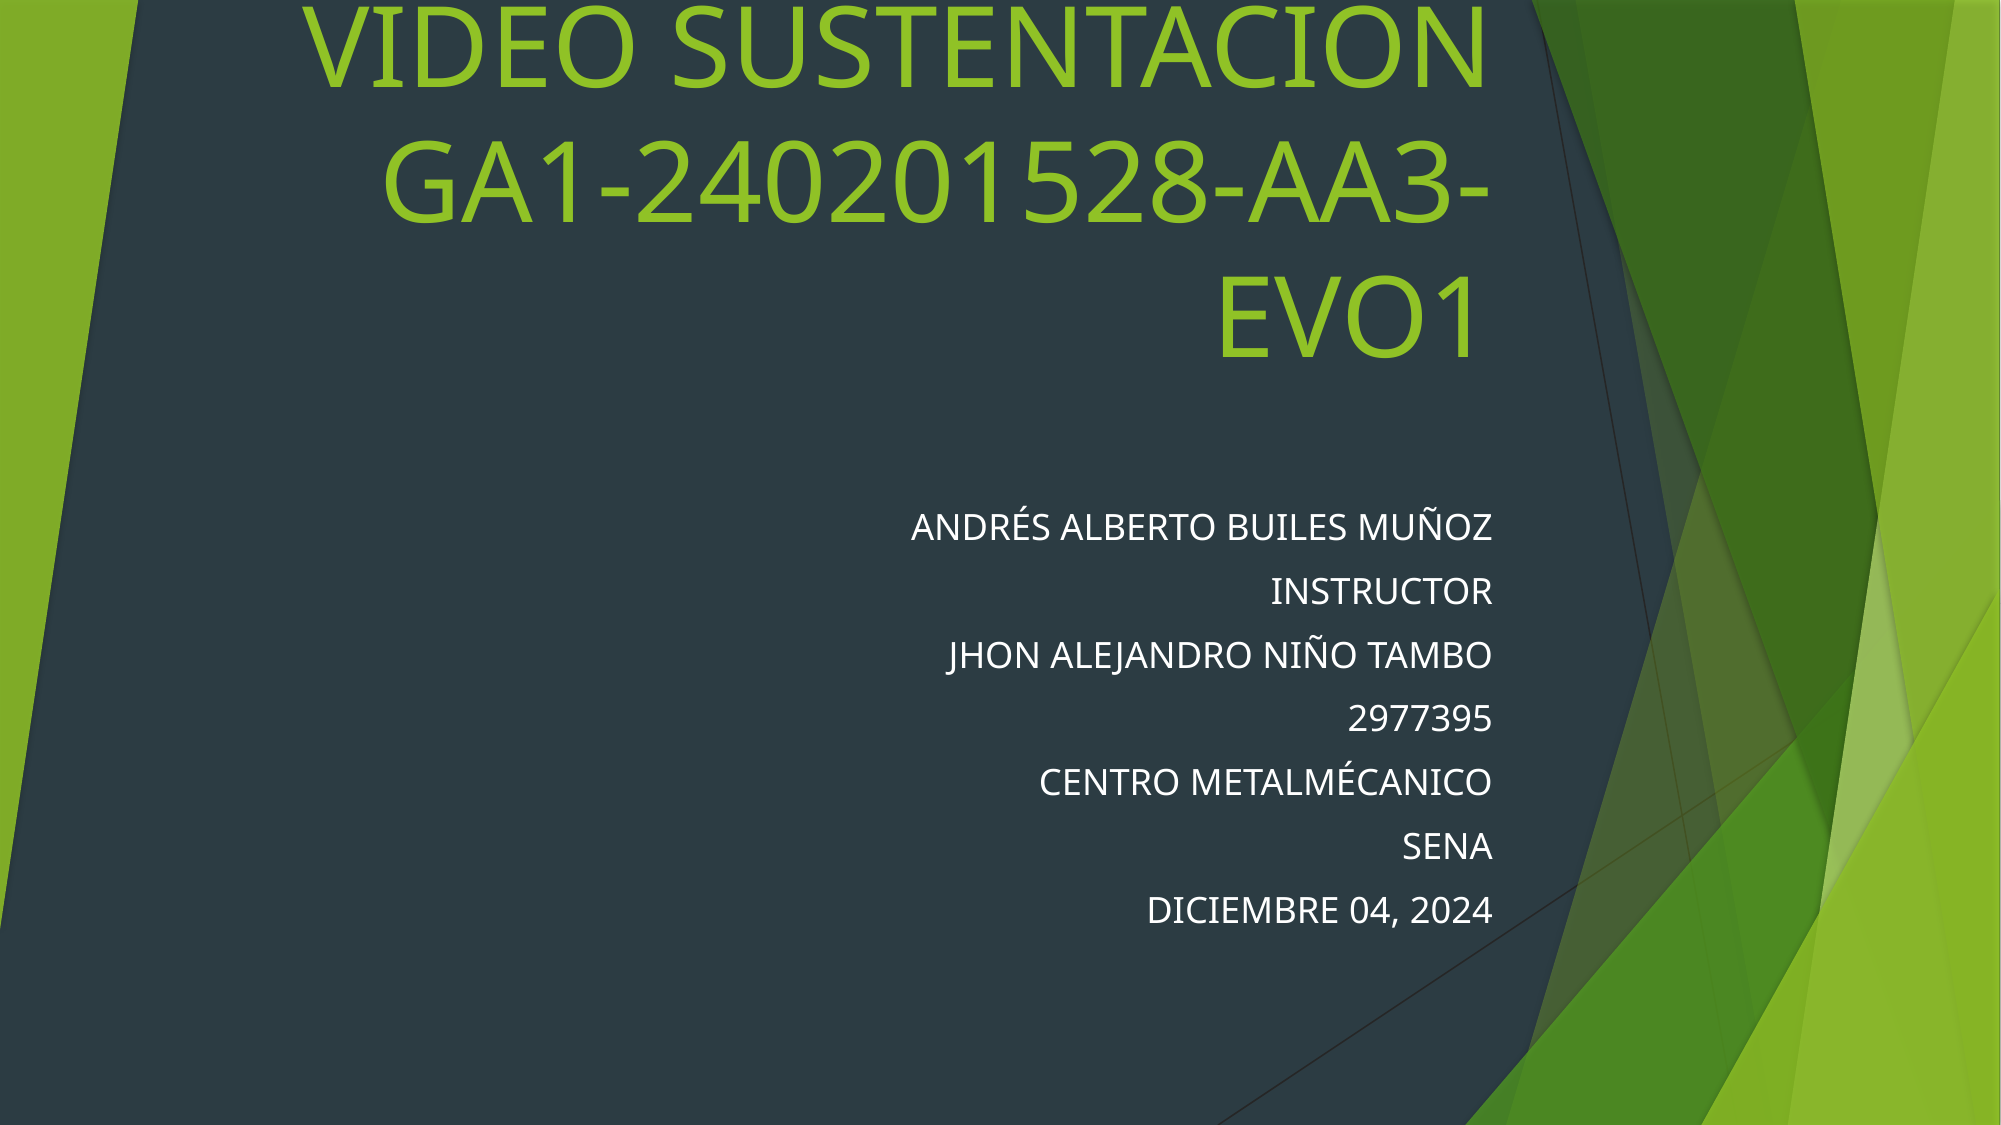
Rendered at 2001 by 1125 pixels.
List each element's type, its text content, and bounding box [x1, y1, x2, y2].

title VIDEO SUSTENTACIÓN GA1-240201528-AA3-EVO1 [134, 117, 1508, 388]
subtitle ANDRÉS ALBERTO BUILES MUÑOZ INSTRUCTOR JHON ALEJANDRO NIÑO TAMBO 2977395 CENTRO METALMÉCANICO SENA DICIEMBRE 04, 2024 [134, 496, 1508, 941]
